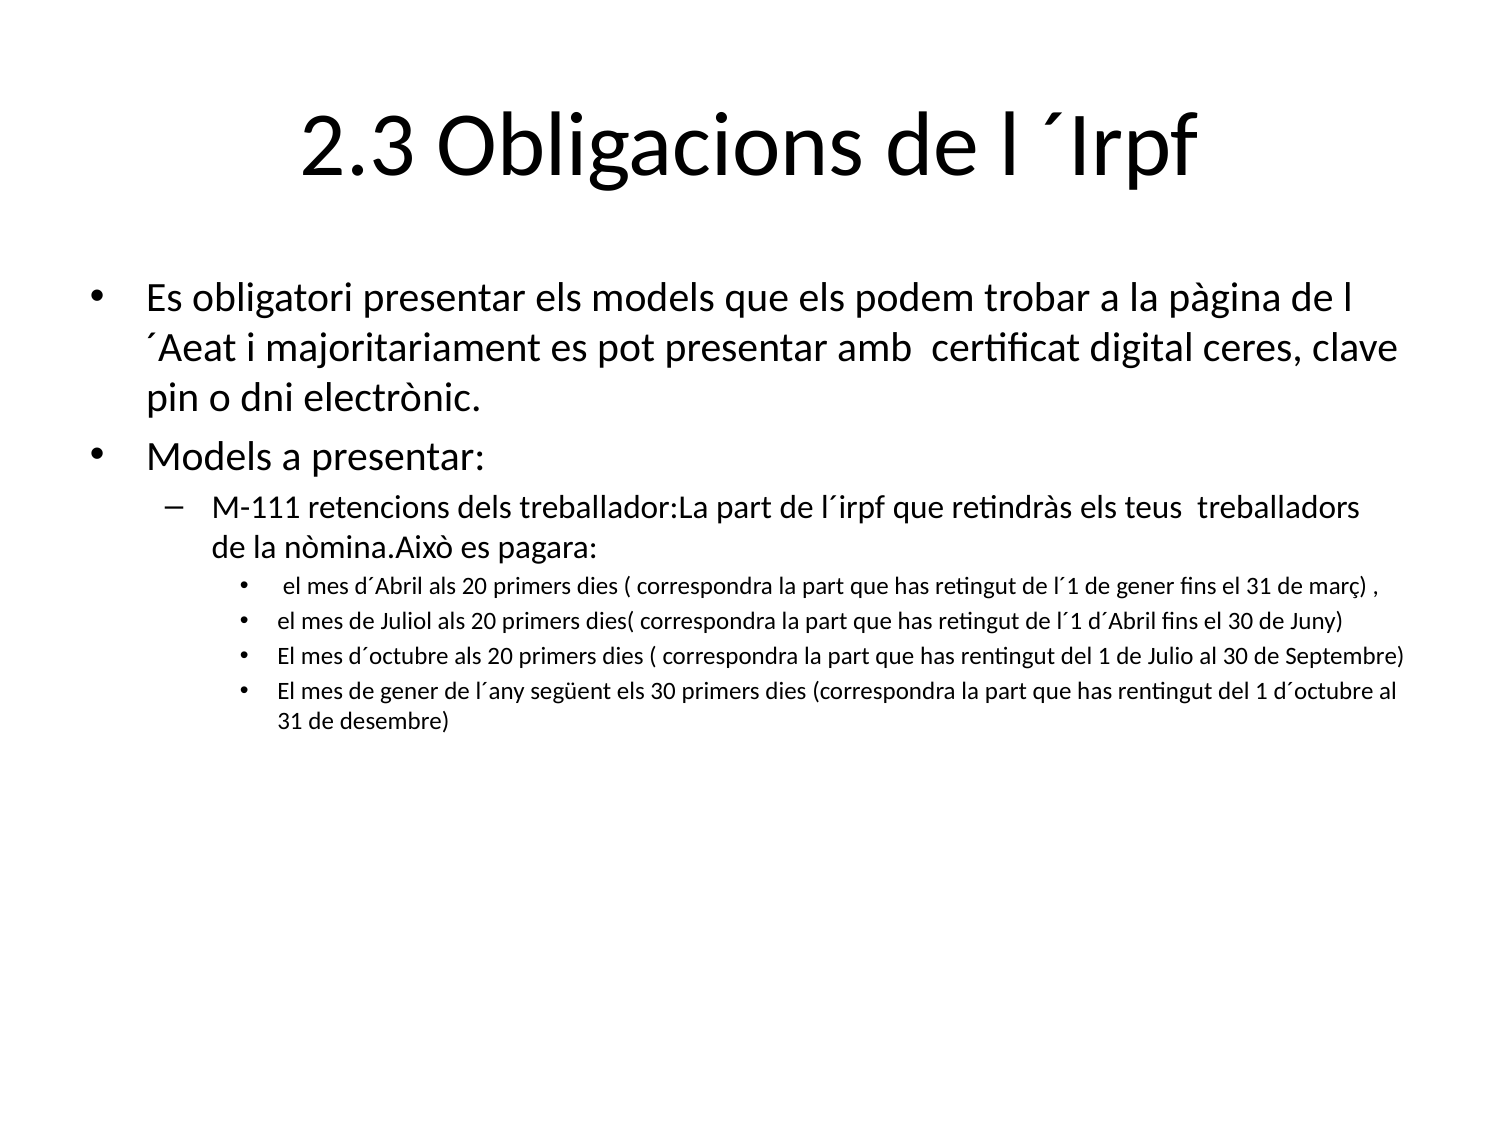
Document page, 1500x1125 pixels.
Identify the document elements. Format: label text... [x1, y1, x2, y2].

text_box 2.3 Obligacions de l ´Irpf [75, 45, 1425, 233]
text_box Es obligatori presentar els models que els podem trobar a la pàgina de l´Aeat i majoritariament es pot presentar amb certificat digital ceres, clave pin o dni electrònic. Models a presentar: M-111 retencions dels treballador:La part de l´irpf que retindràs els teus treballadors de la nòmina.Això es pagara: el mes d´Abril als 20 primers dies ( correspondra la part que has retingut de l´1 de gener fins el 31 de març) , el mes de Juliol als 20 primers dies( correspondra la part que has retingut de l´1 d´Abril fins el 30 de Juny) El mes d´octubre als 20 primers dies ( correspondra la part que has rentingut del 1 de Julio al 30 de Septembre) El mes de gener de l´any següent els 30 primers dies (correspondra la part que has rentingut del 1 d´octubre al 31 de desembre) [75, 262, 1425, 1005]
